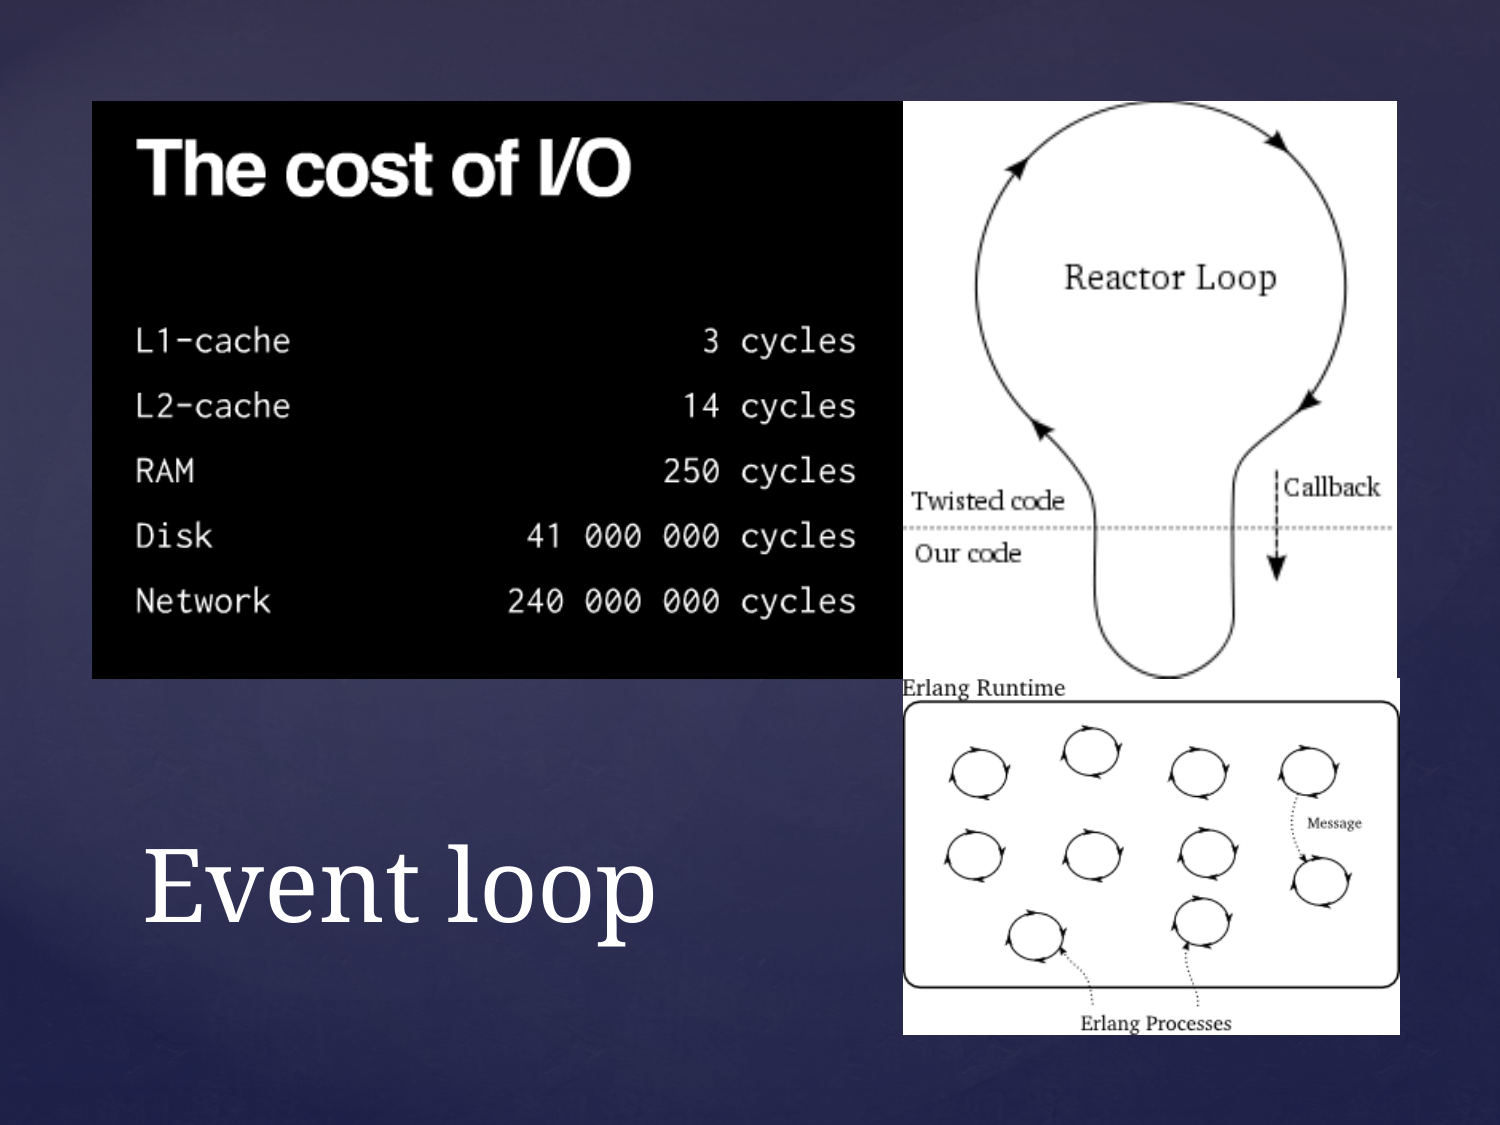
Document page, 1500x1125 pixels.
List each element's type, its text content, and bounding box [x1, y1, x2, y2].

title Event loop [127, 800, 892, 950]
picture [91, 101, 1401, 1036]
